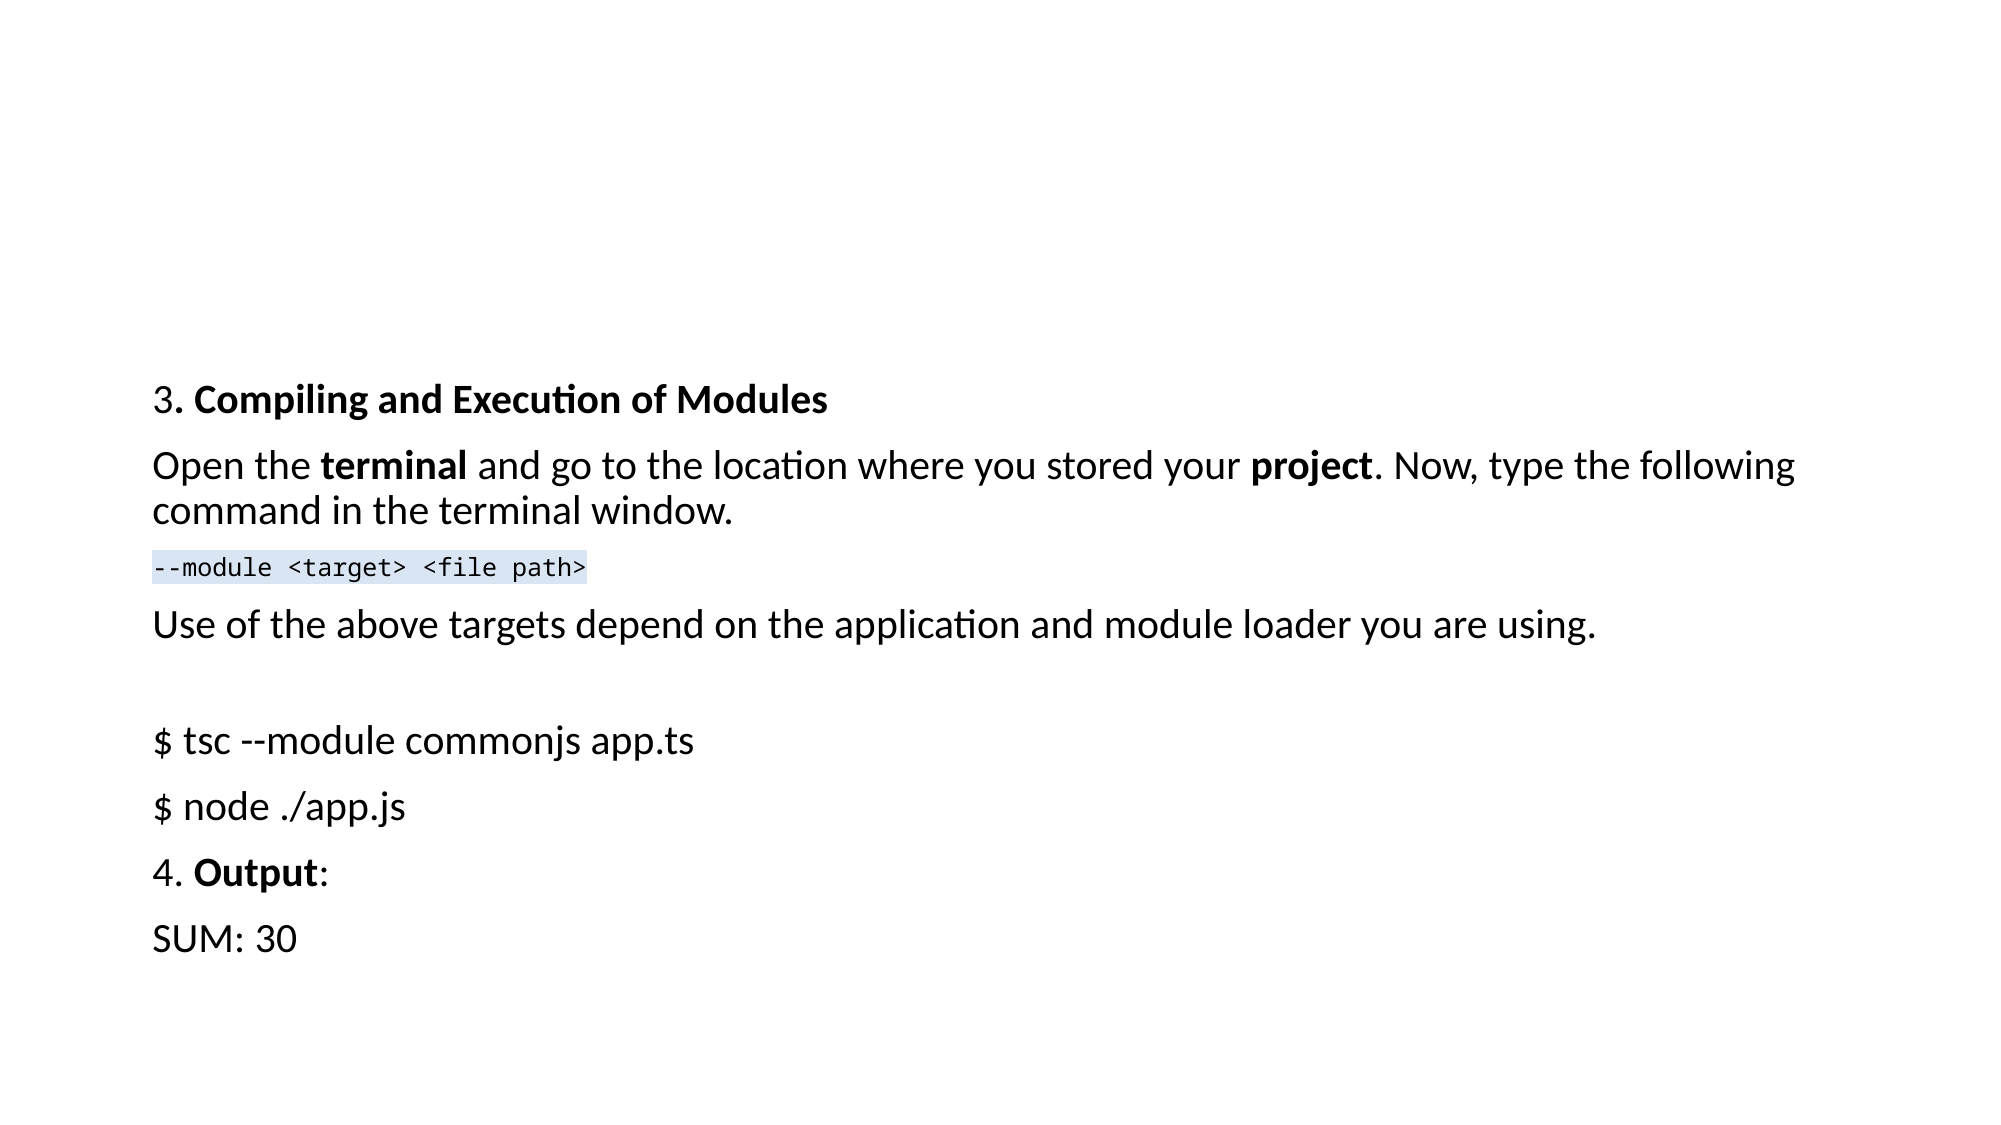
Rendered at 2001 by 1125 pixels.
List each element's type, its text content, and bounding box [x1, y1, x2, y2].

list 3. Compiling and Execution of Modules Open the terminal and go to the location where you stored your project. Now, type the following command in the terminal window. --module <target> <file path> Use of the above targets depend on the application and module loader you are using. $ tsc --module commonjs app.ts $ node ./app.js 4. Output: SUM: 30 [137, 299, 1863, 1014]
